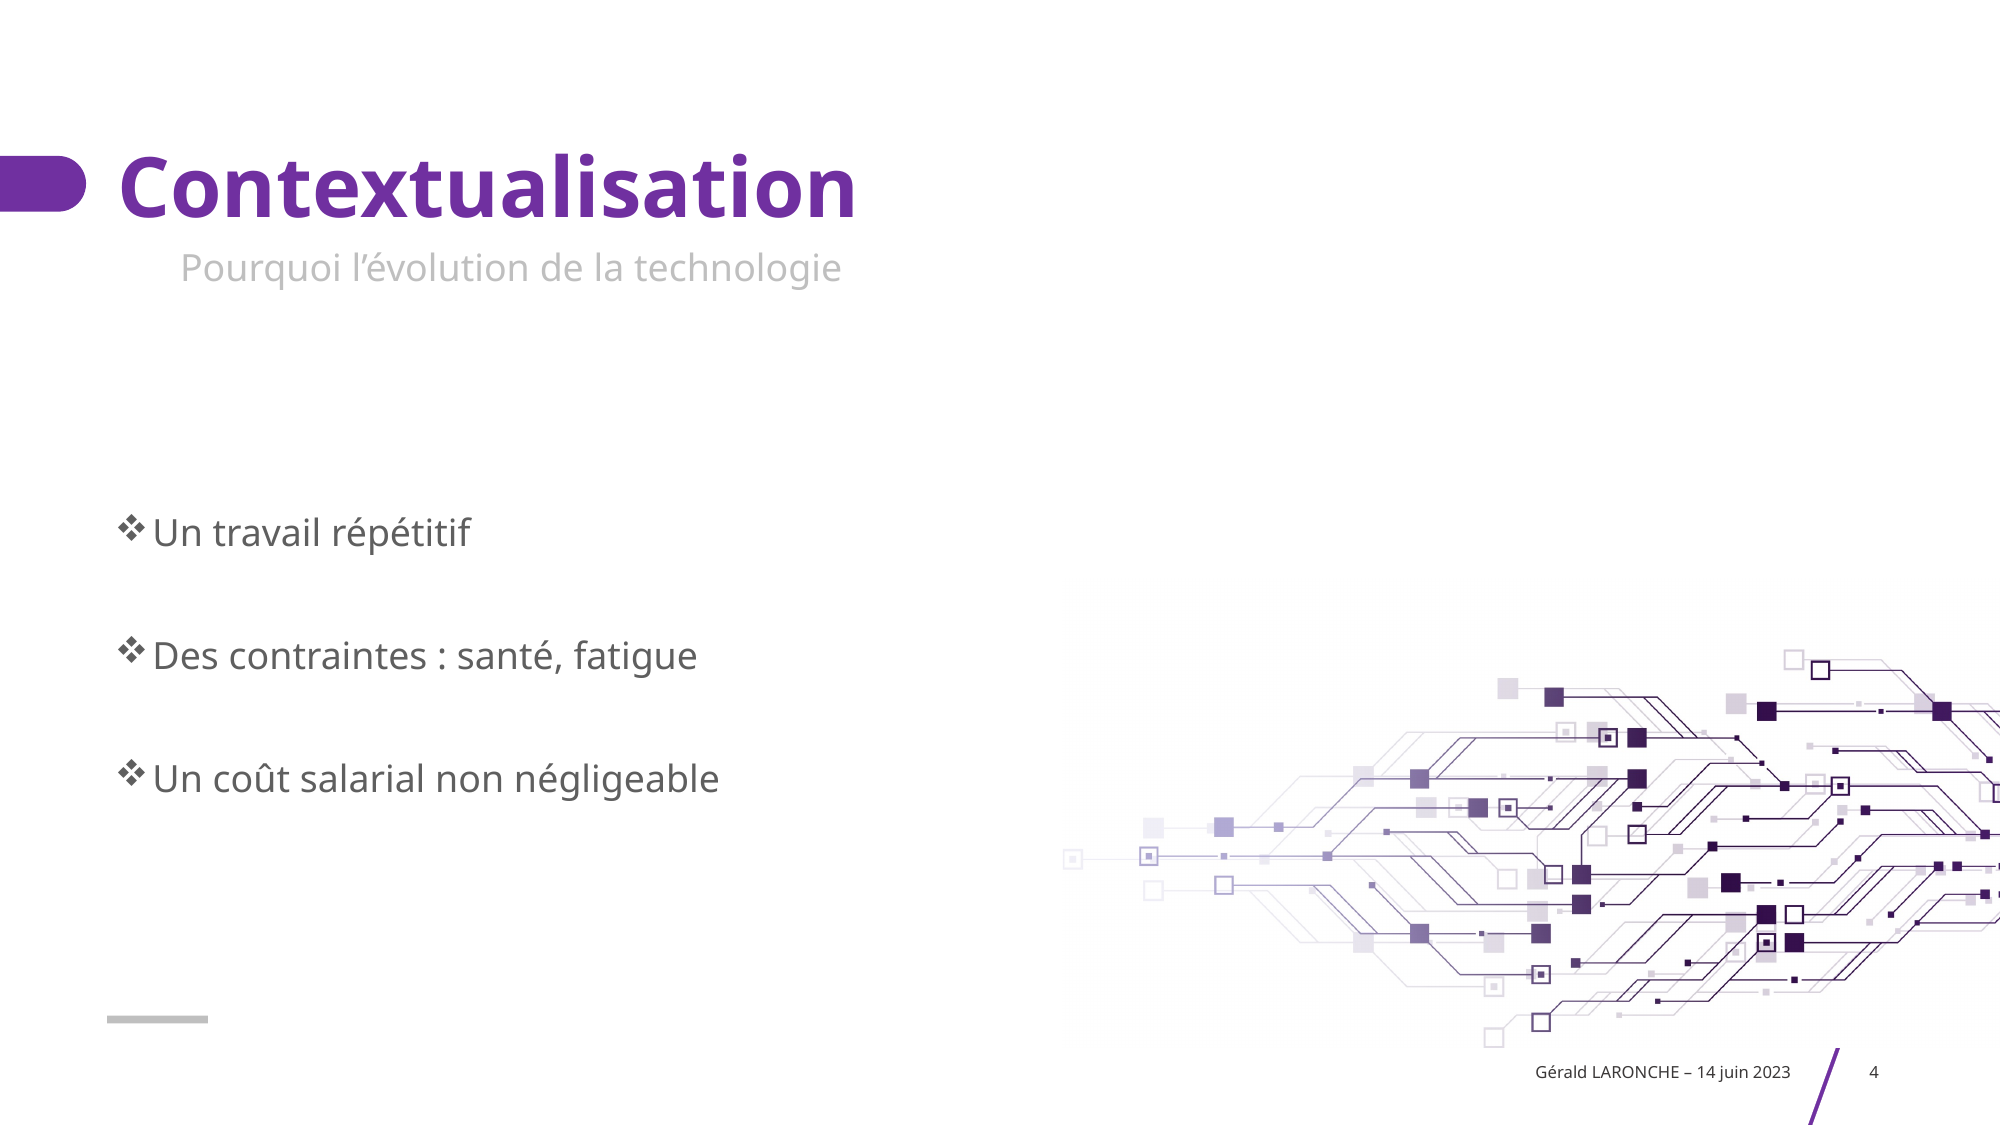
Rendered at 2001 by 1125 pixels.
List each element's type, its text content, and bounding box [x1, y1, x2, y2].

picture [1825, 578, 2000, 1048]
list Un travail répétitif Des contraintes : santé, fatigue Un coût salarial non négligeable [99, 379, 1825, 1094]
text_box Pourquoi l’évolution de la technologie [165, 213, 859, 296]
title Contextualisation [102, 127, 1027, 256]
